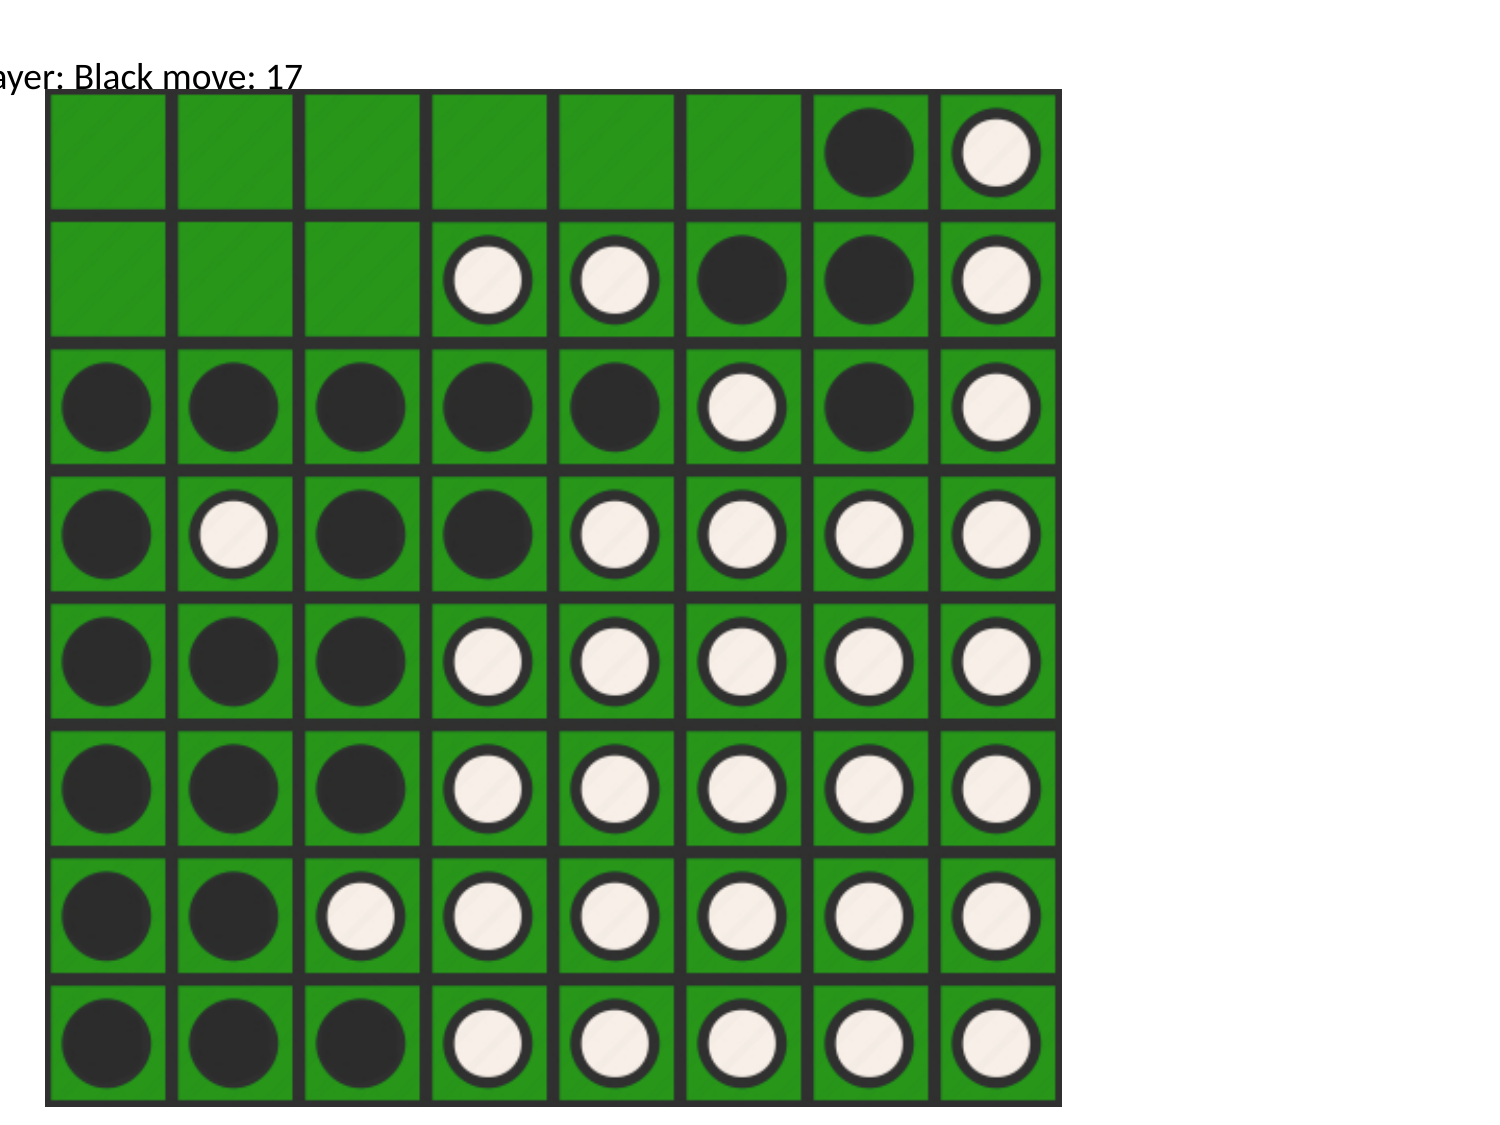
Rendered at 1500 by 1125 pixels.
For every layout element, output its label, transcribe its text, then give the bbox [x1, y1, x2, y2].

text_box turn: 51 player: Black move: 17 [0, 44, 319, 105]
picture [44, 89, 1062, 1107]
